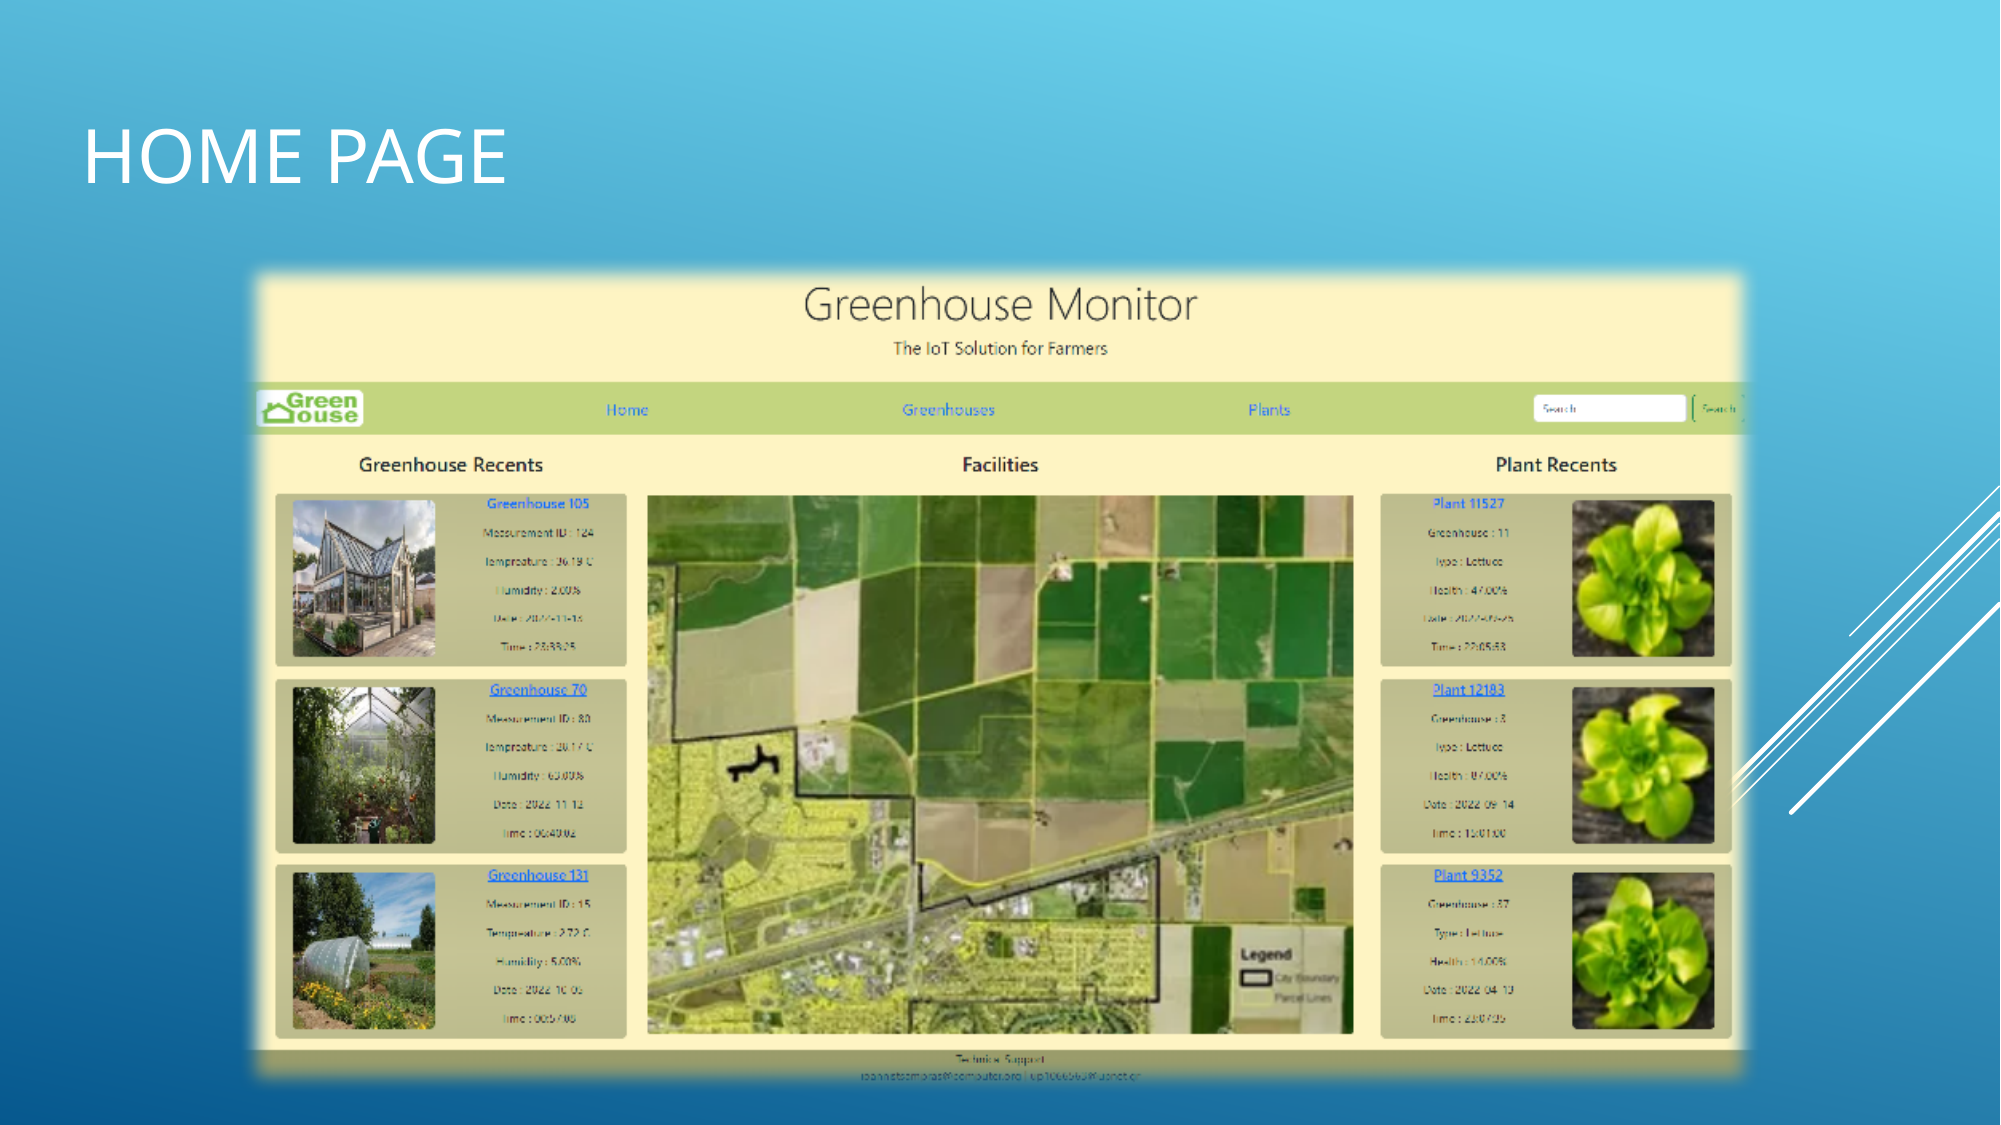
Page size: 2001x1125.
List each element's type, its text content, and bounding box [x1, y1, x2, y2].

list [238, 256, 1762, 1095]
title Home Page [66, 30, 1467, 278]
